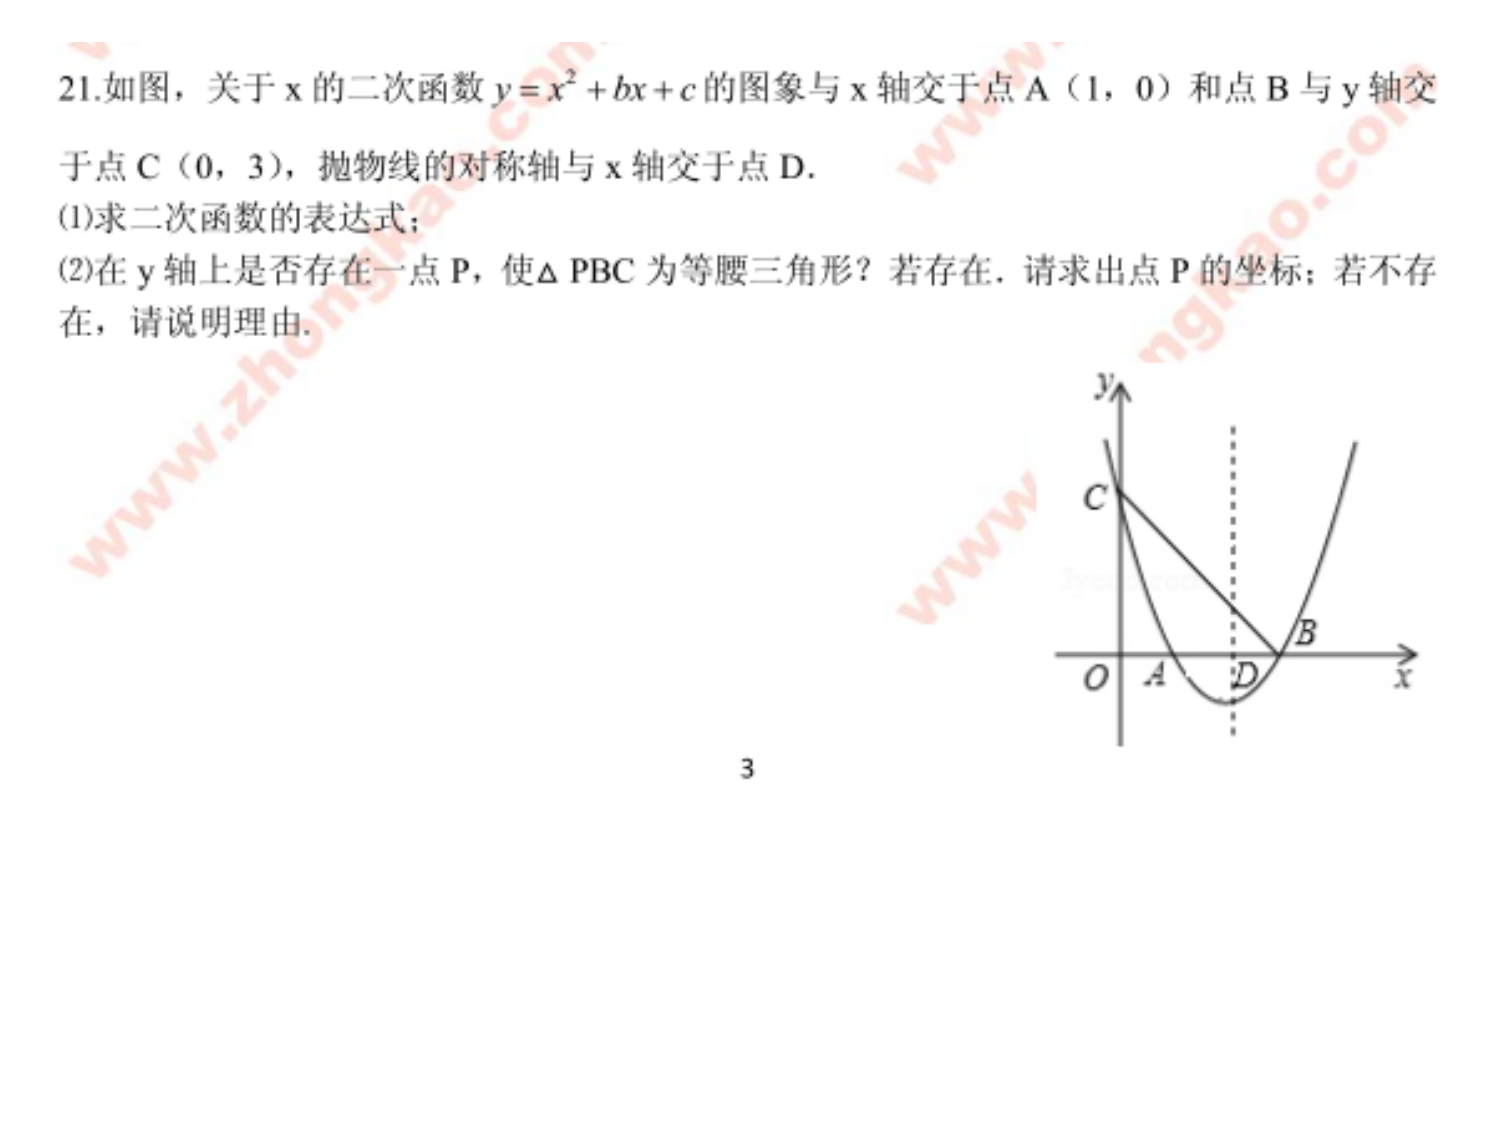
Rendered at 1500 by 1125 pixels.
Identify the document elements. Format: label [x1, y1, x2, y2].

picture [41, 42, 1468, 788]
